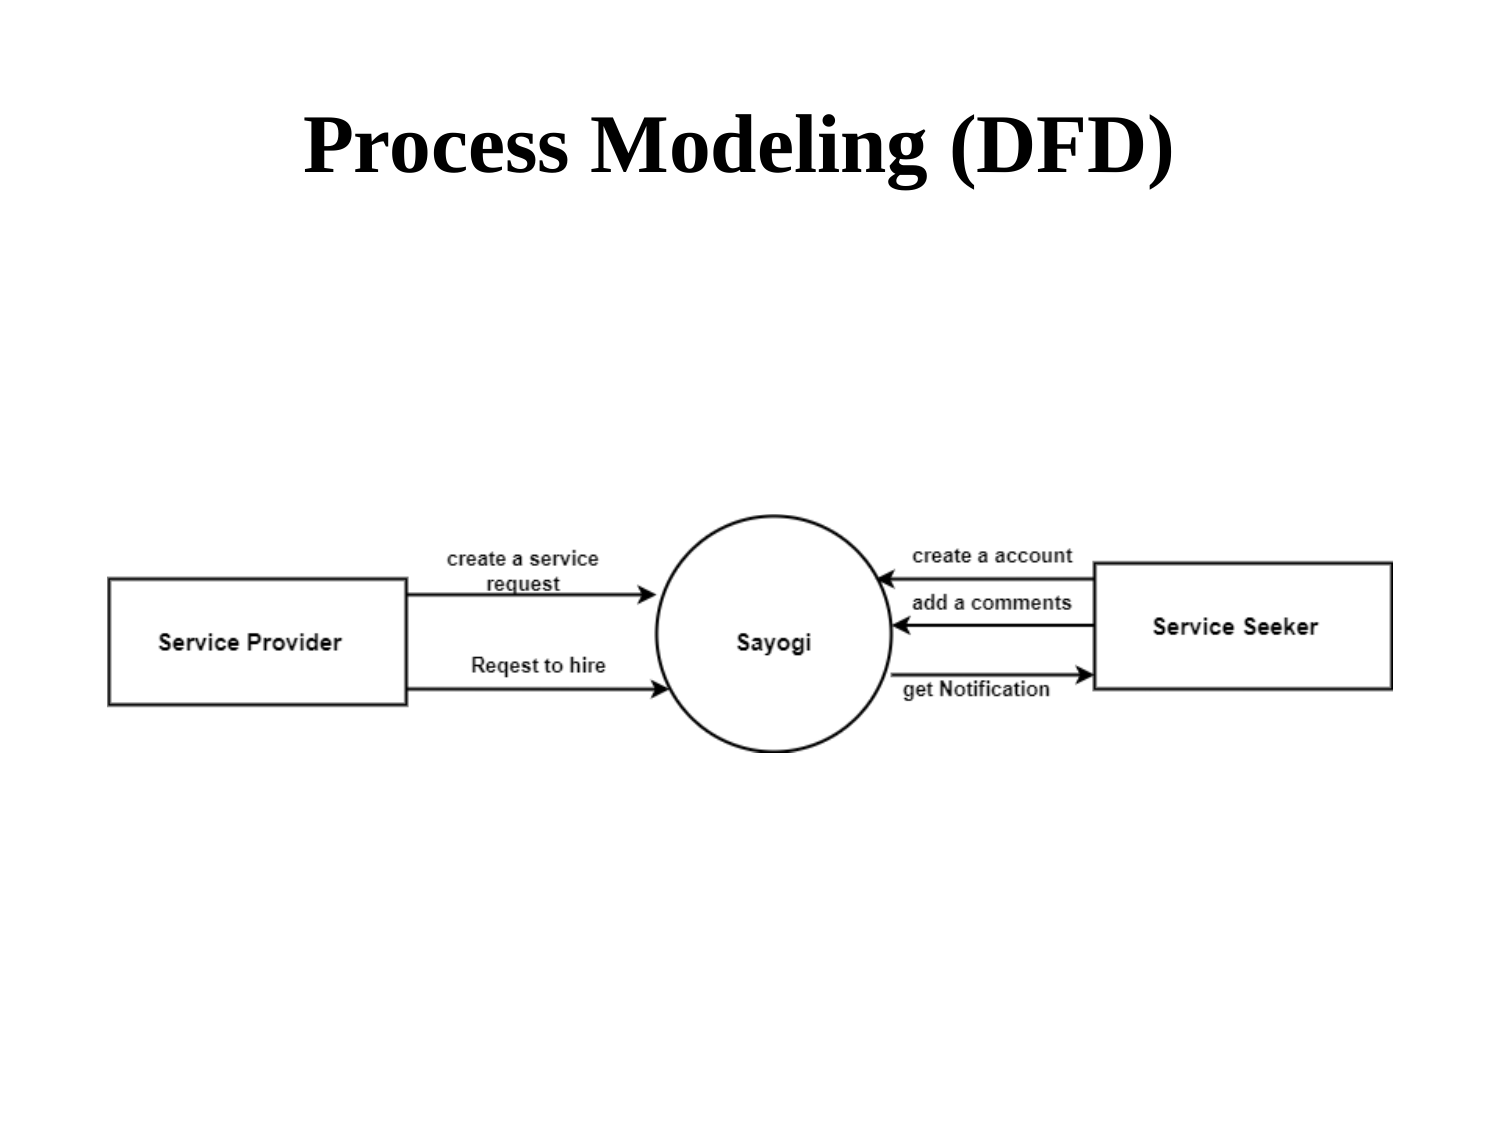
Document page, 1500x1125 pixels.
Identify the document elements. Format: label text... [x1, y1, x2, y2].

title Process Modeling (DFD) [75, 45, 1425, 233]
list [107, 514, 1393, 753]
